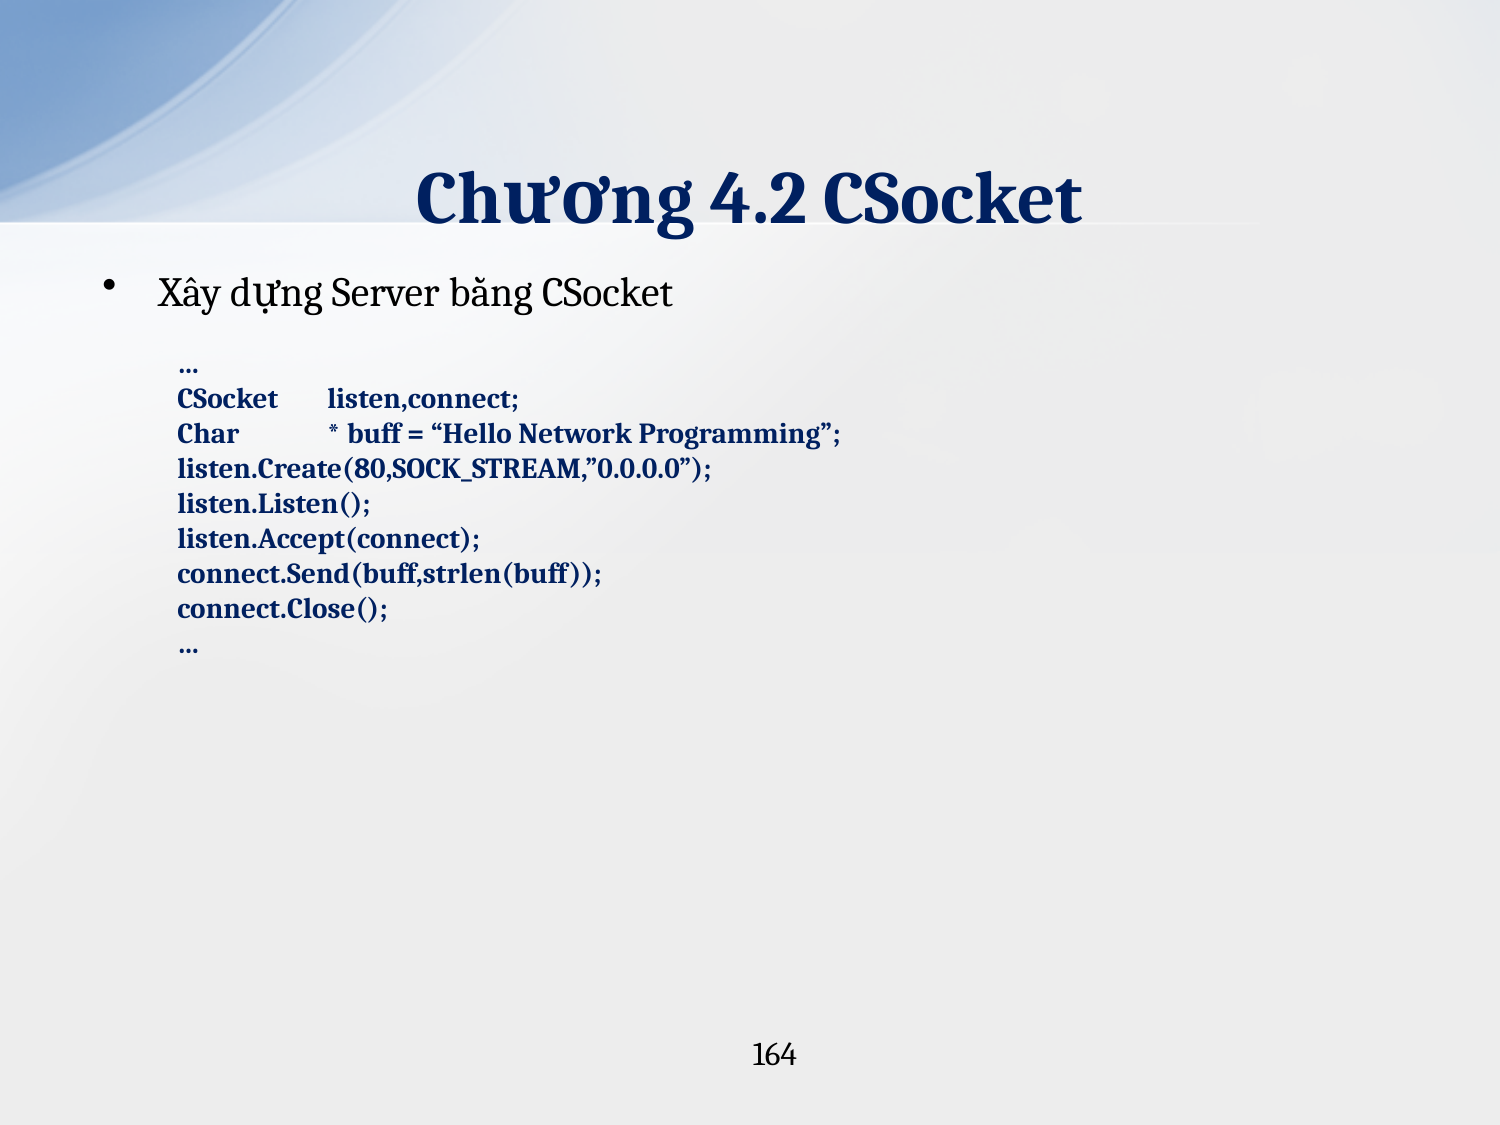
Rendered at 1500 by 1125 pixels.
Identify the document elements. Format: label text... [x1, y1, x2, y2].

text_box … CSocket listen,connect; Char * buff = “Hello Network Programming”; listen.Create(80,SOCK_STREAM,”0.0.0.0”); listen.Listen(); listen.Accept(connect); connect.Send(buff,strlen(buff)); connect.Close(); … [162, 337, 1375, 702]
picture [0, 0, 1500, 1125]
list Xây dựng Server bằng CSocket [87, 257, 1438, 1000]
title Chương 4.2 CSocket [75, 58, 1425, 247]
slide_number 164 [125, 1024, 1425, 1103]
